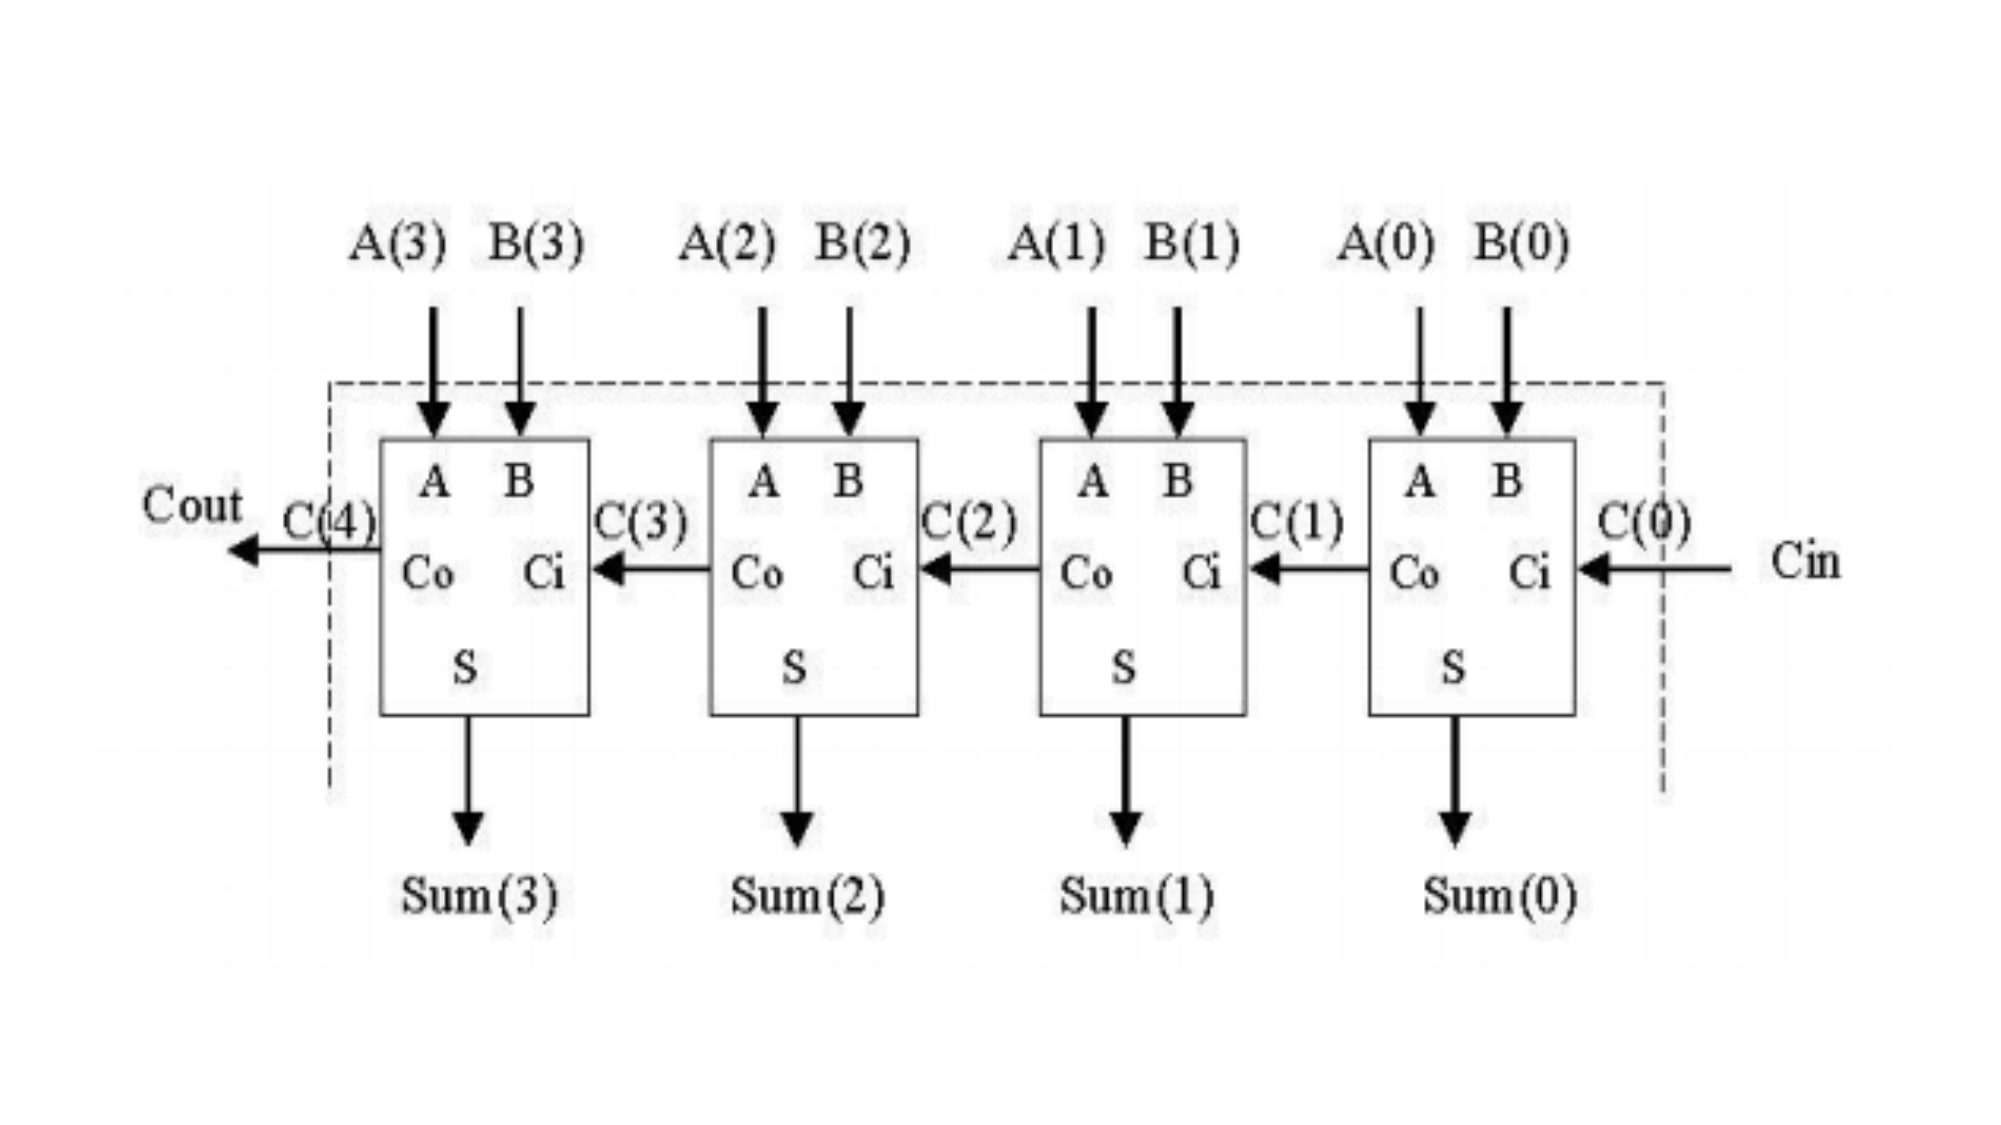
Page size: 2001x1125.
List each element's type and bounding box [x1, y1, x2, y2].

picture [70, 74, 1894, 983]
